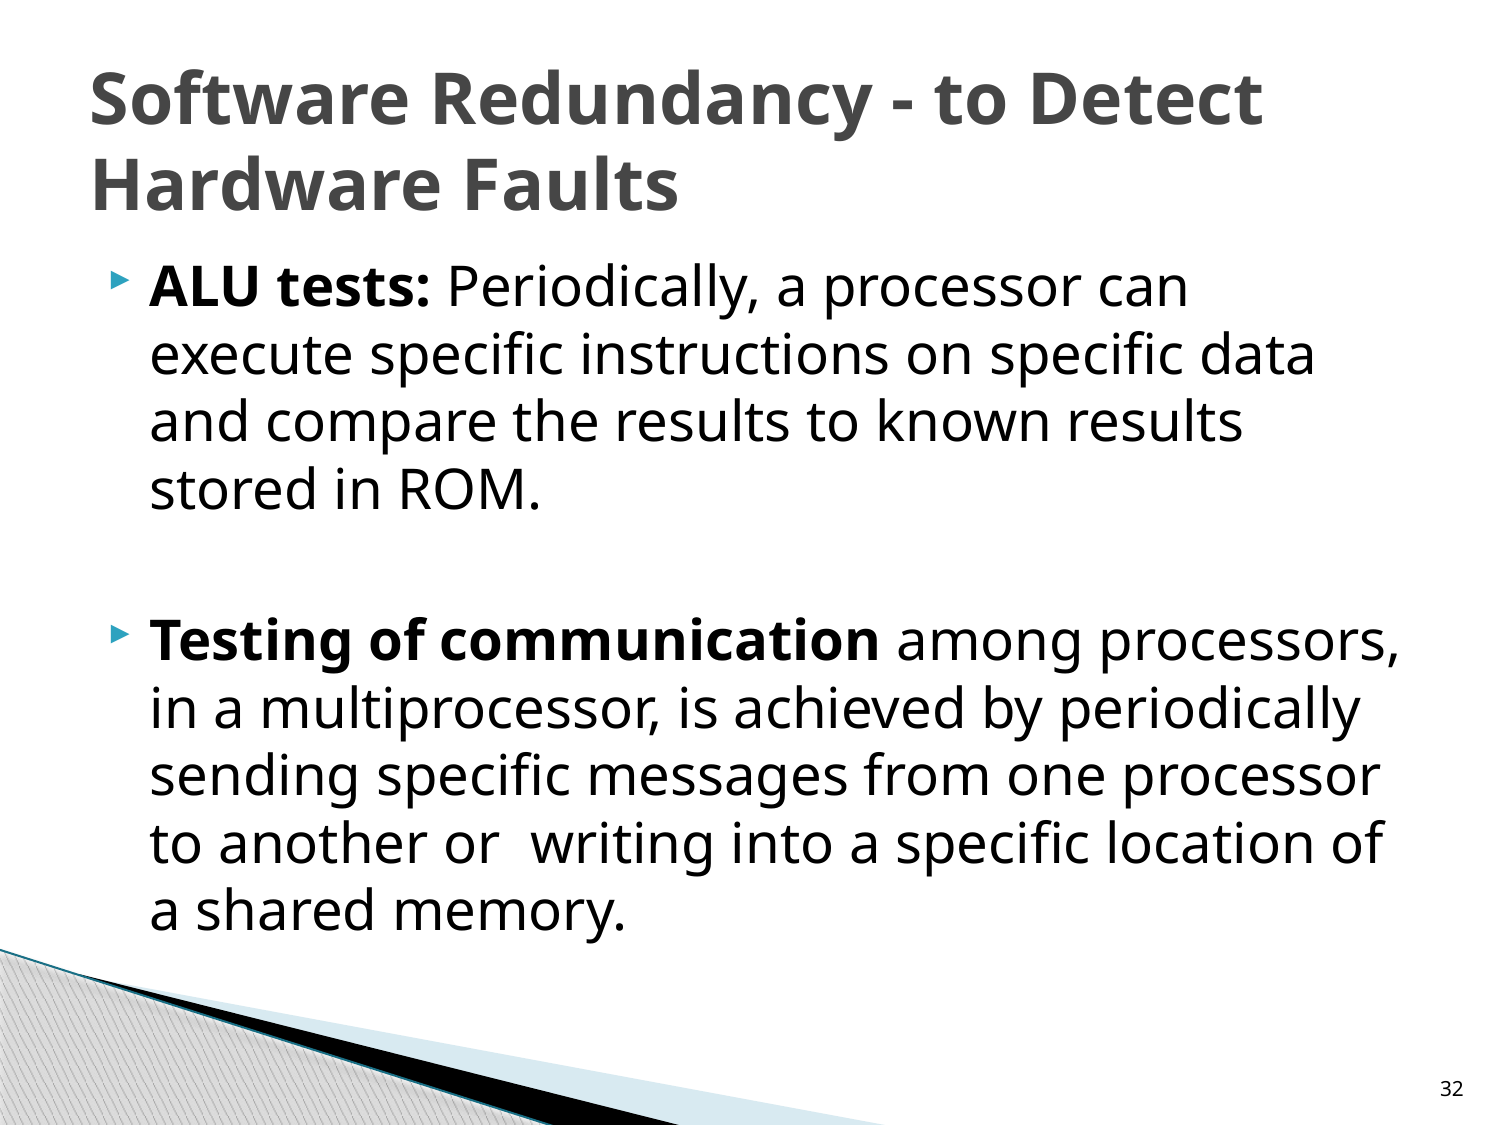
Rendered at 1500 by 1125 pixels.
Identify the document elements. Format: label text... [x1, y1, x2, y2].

title Software Redundancy - to Detect Hardware Faults [75, 45, 1425, 233]
slide_number 32 [1418, 1051, 1479, 1112]
list ALU tests: Periodically, a processor can execute specific instructions on specific data and compare the results to known results stored in ROM. Testing of communication among processors, in a multiprocessor, is achieved by periodically sending specific messages from one processor to another or writing into a specific location of a shared memory. [75, 243, 1425, 986]
